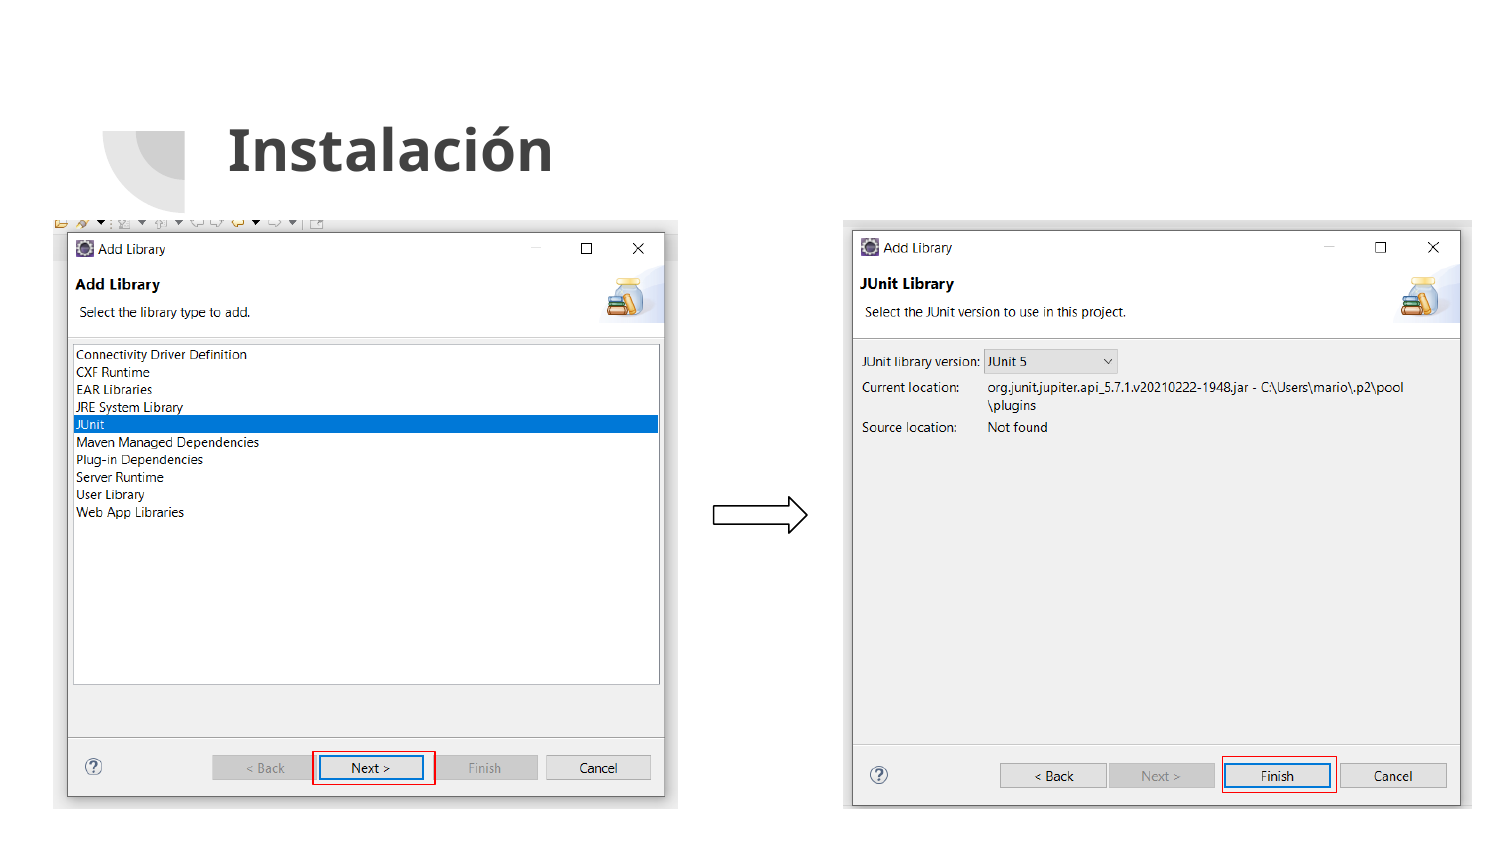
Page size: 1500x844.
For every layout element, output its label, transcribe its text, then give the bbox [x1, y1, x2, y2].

text_box [713, 496, 807, 534]
picture [843, 220, 1472, 810]
title Instalación [213, 98, 1368, 263]
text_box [53, 220, 678, 810]
